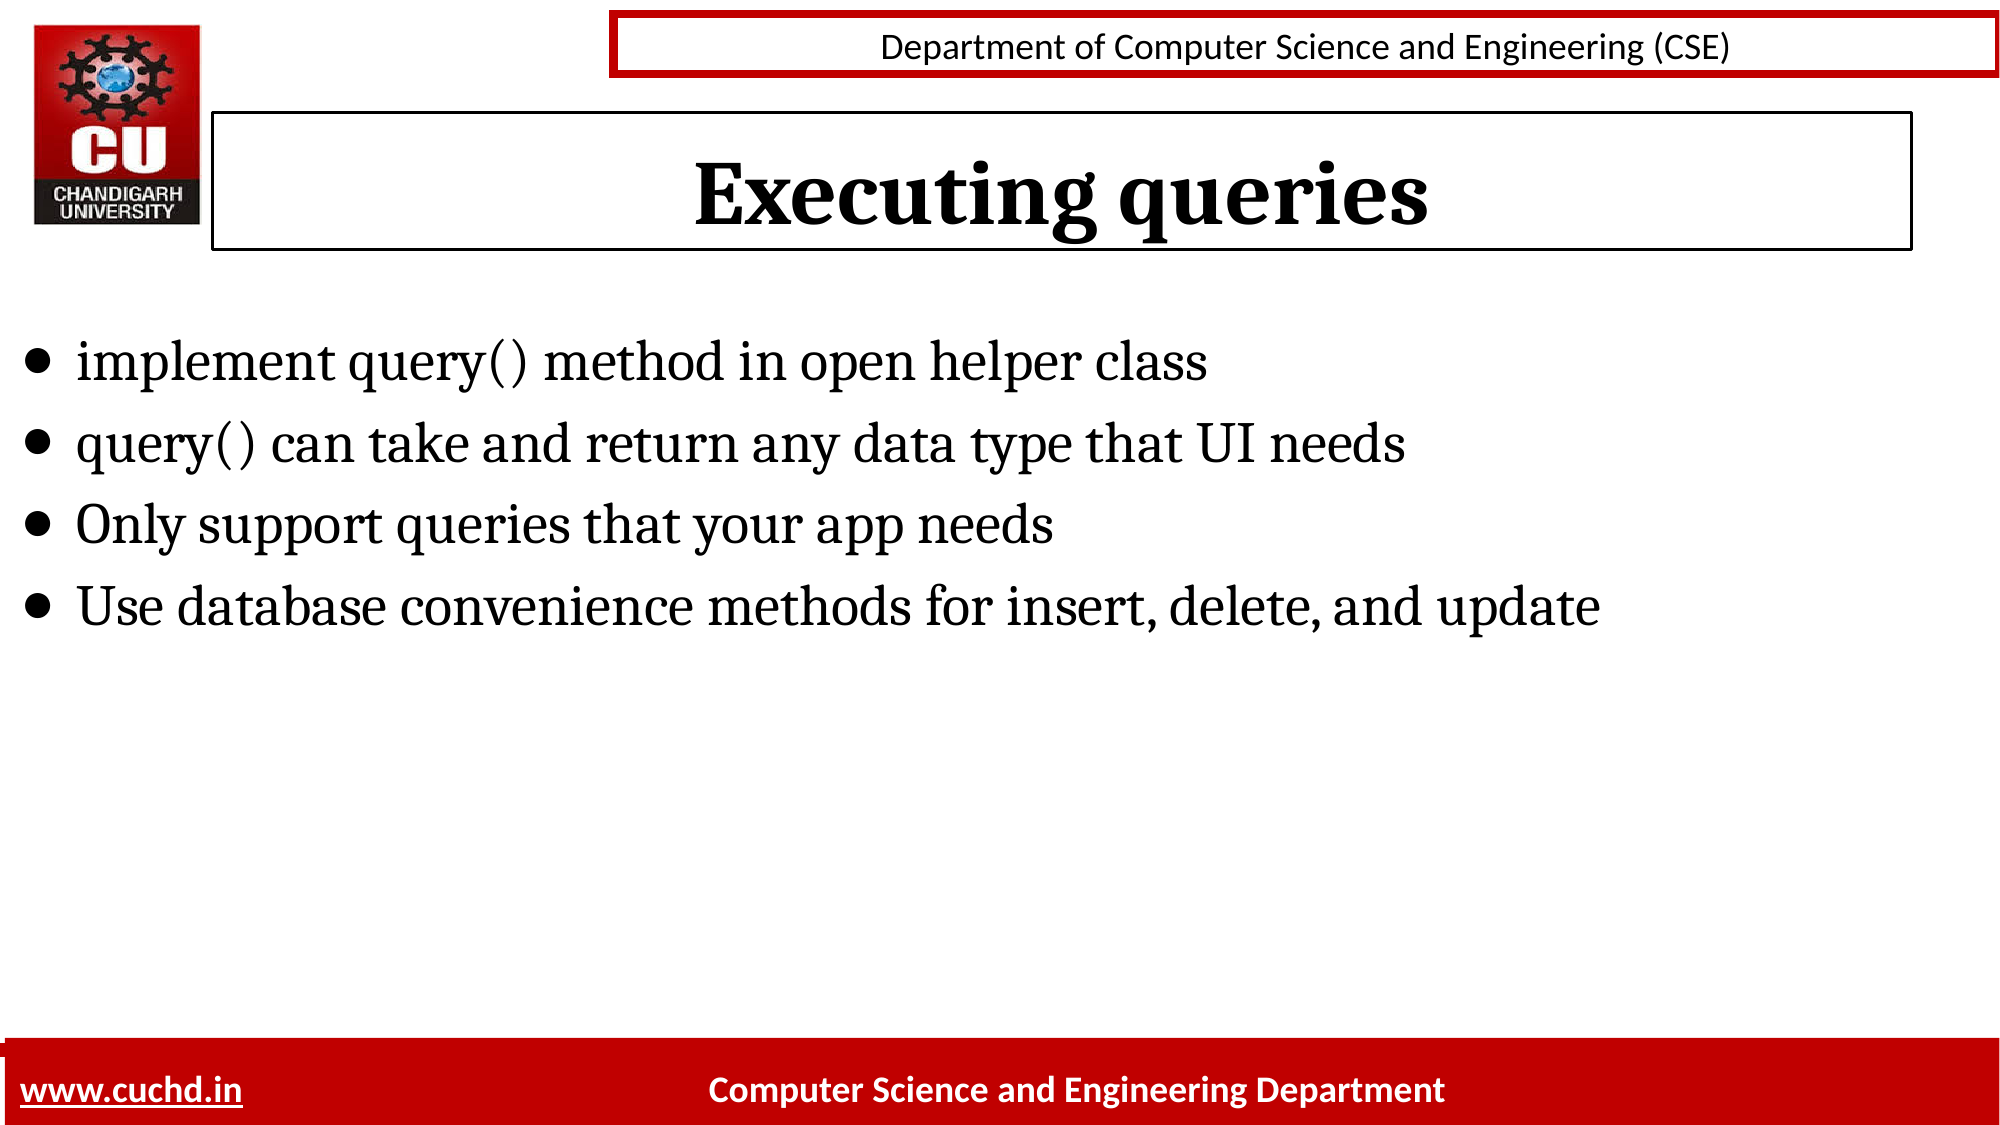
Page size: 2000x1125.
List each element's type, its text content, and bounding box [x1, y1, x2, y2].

list implement query() method in open helper class query() can take and return any data type that UI needs Only support queries that your app needs Use database convenience methods for insert, delete, and update [0, 302, 1863, 892]
picture [33, 24, 202, 225]
title Executing queries [211, 111, 1913, 251]
